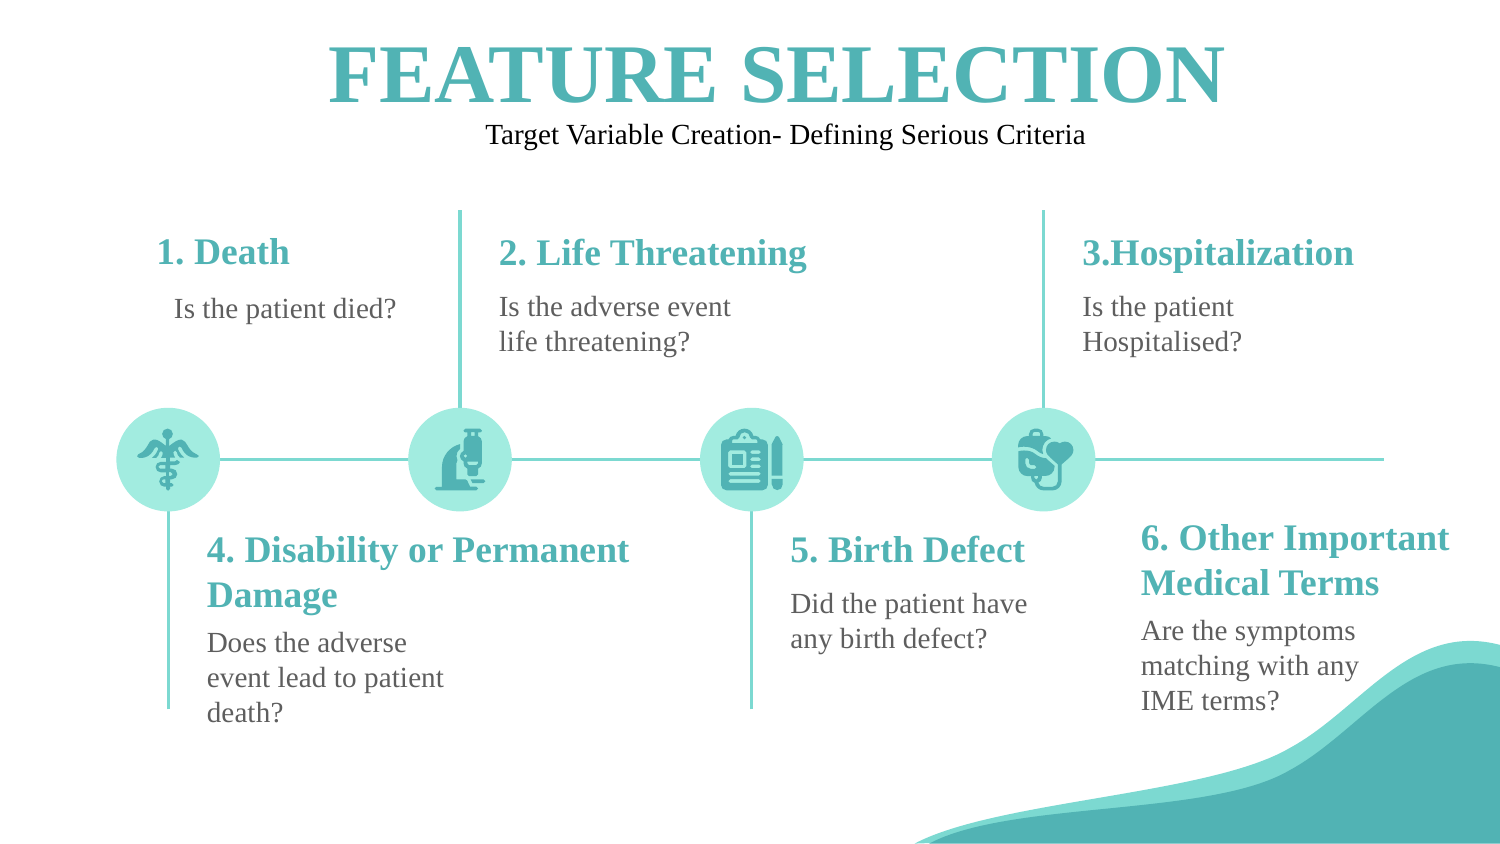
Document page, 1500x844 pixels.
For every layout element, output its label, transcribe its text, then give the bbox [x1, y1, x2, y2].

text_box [991, 209, 1096, 512]
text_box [116, 407, 221, 710]
text_box Is the patient Hospitalised? [1100, 272, 1358, 405]
text_box 4. Disability or Permanent Damage [226, 509, 694, 606]
text_box 3.Hospitalization [1098, 212, 1402, 273]
text_box 1. Death [141, 212, 383, 273]
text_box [407, 209, 513, 512]
text_box Is the adverse event life threatening? [518, 272, 775, 405]
title FEATURE SELECTION [313, 3, 1263, 81]
text_box Did the patient have any birth defect? [808, 569, 1066, 702]
text_box Are the symptoms matching with any IME terms? [1125, 596, 1417, 729]
text_box Does the adverse event lead to patient death? [191, 608, 483, 741]
text_box Is the patient died? [158, 273, 402, 406]
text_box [699, 407, 804, 710]
text_box 2. Life Threatening [517, 212, 838, 273]
text_box 6. Other Important Medical Terms [1125, 497, 1482, 558]
text_box Target Variable Creation- Defining Serious Criteria [470, 72, 1237, 158]
text_box 5. Birth Defect [808, 509, 1052, 569]
